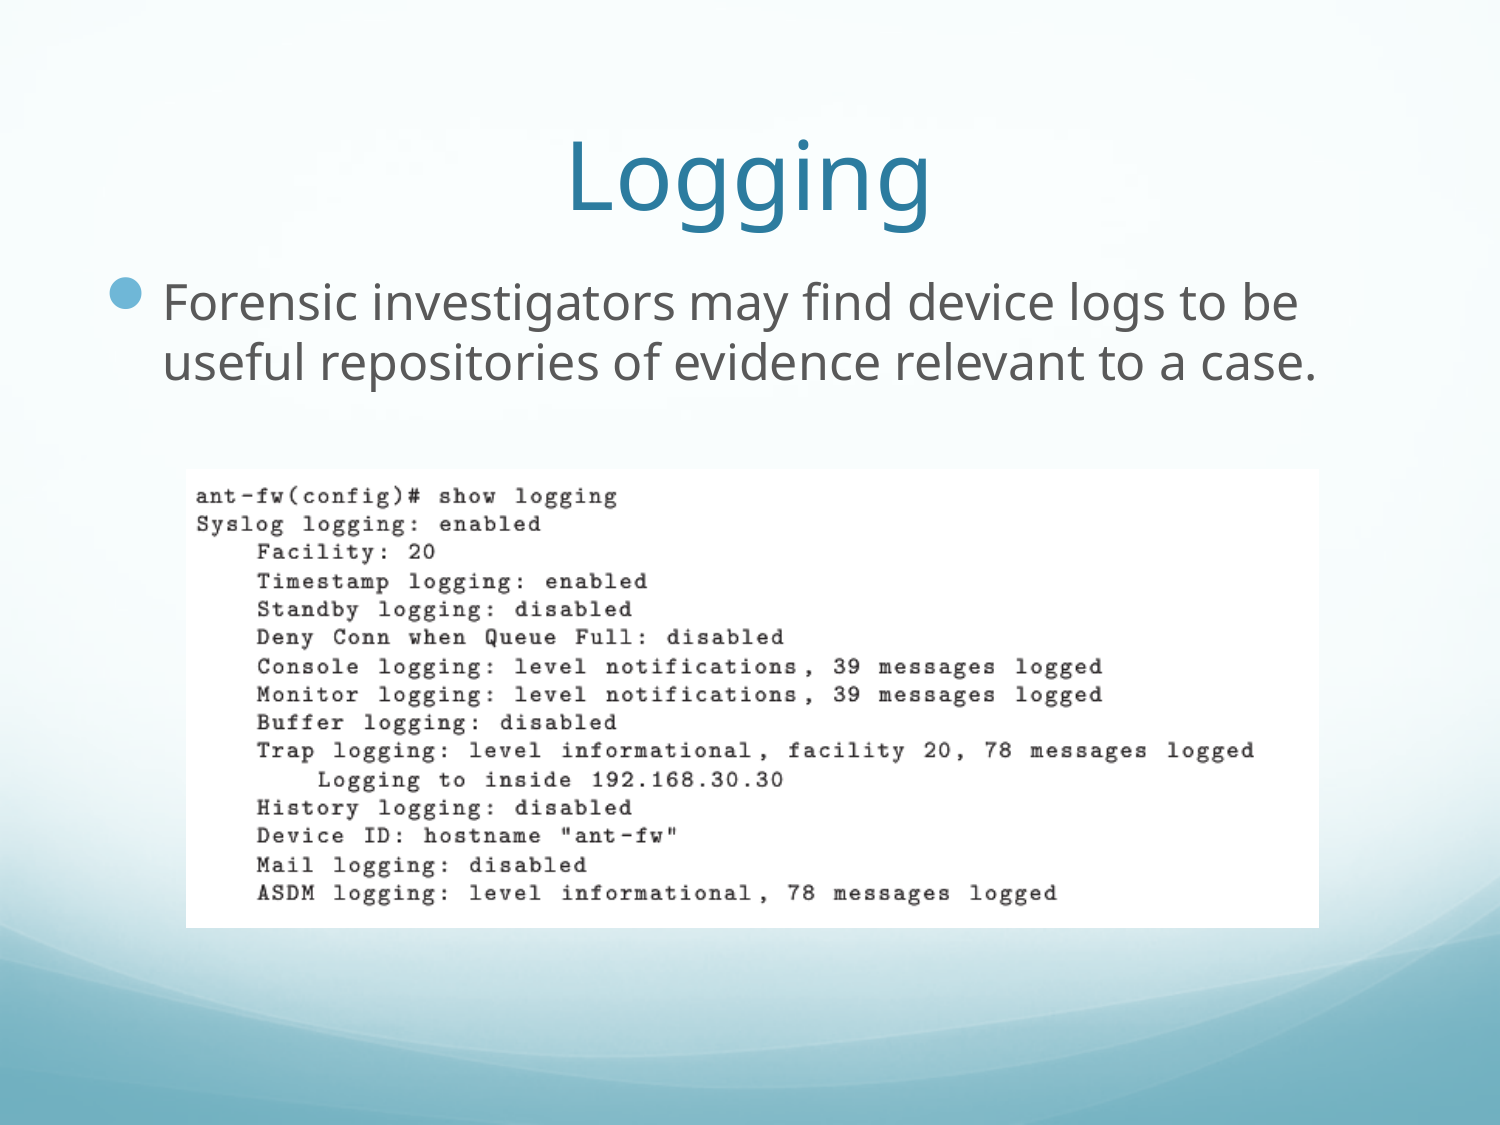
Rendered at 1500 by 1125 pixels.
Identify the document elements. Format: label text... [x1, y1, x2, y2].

title Logging [90, 17, 1410, 237]
list Forensic investigators may ﬁnd device logs to be useful repositories of evidence relevant to a case. [90, 262, 1410, 975]
picture [185, 468, 1320, 928]
